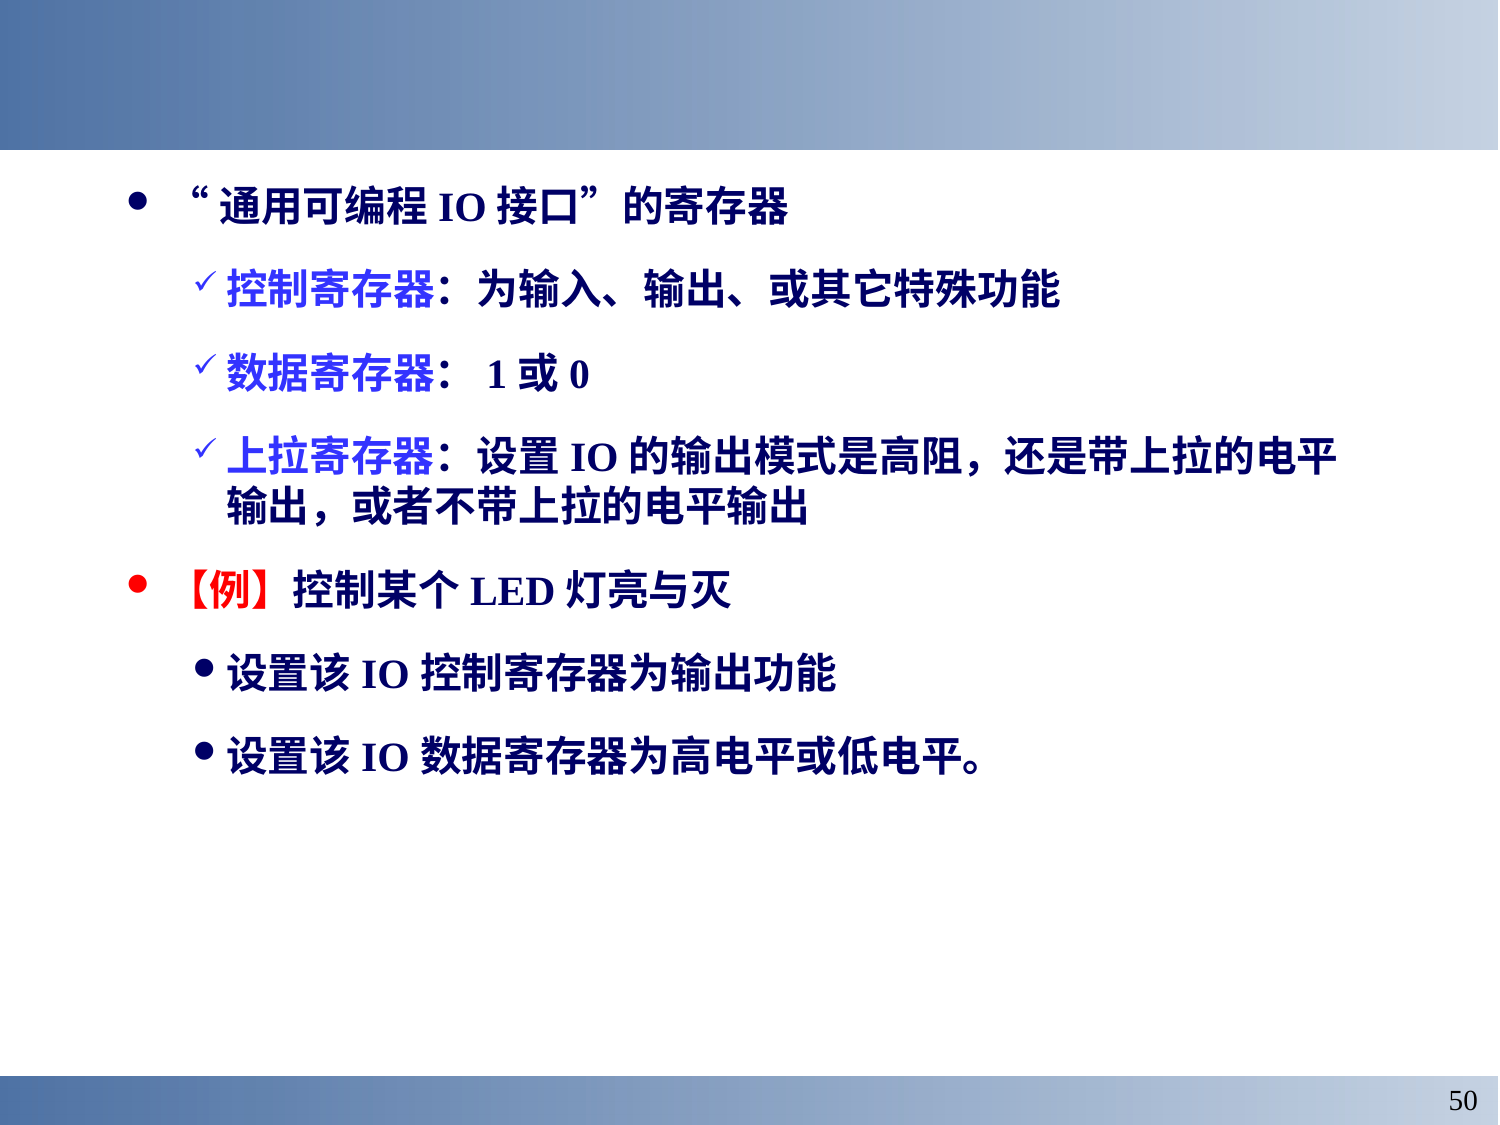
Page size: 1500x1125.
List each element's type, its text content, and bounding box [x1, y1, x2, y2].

picture [0, 1076, 1500, 1125]
picture [0, 0, 1500, 150]
list “通用可编程IO接口”的寄存器 控制寄存器：为输入、输出、或其它特殊功能 数据寄存器：1或0 上拉寄存器：设置IO的输出模式是高阻，还是带上拉的电平输出，或者不带上拉的电平输出 【例】控制某个LED灯亮与灭 设置该IO控制寄存器为输出功能 设置该IO数据寄存器为高电平或低电平。 [112, 172, 1388, 848]
